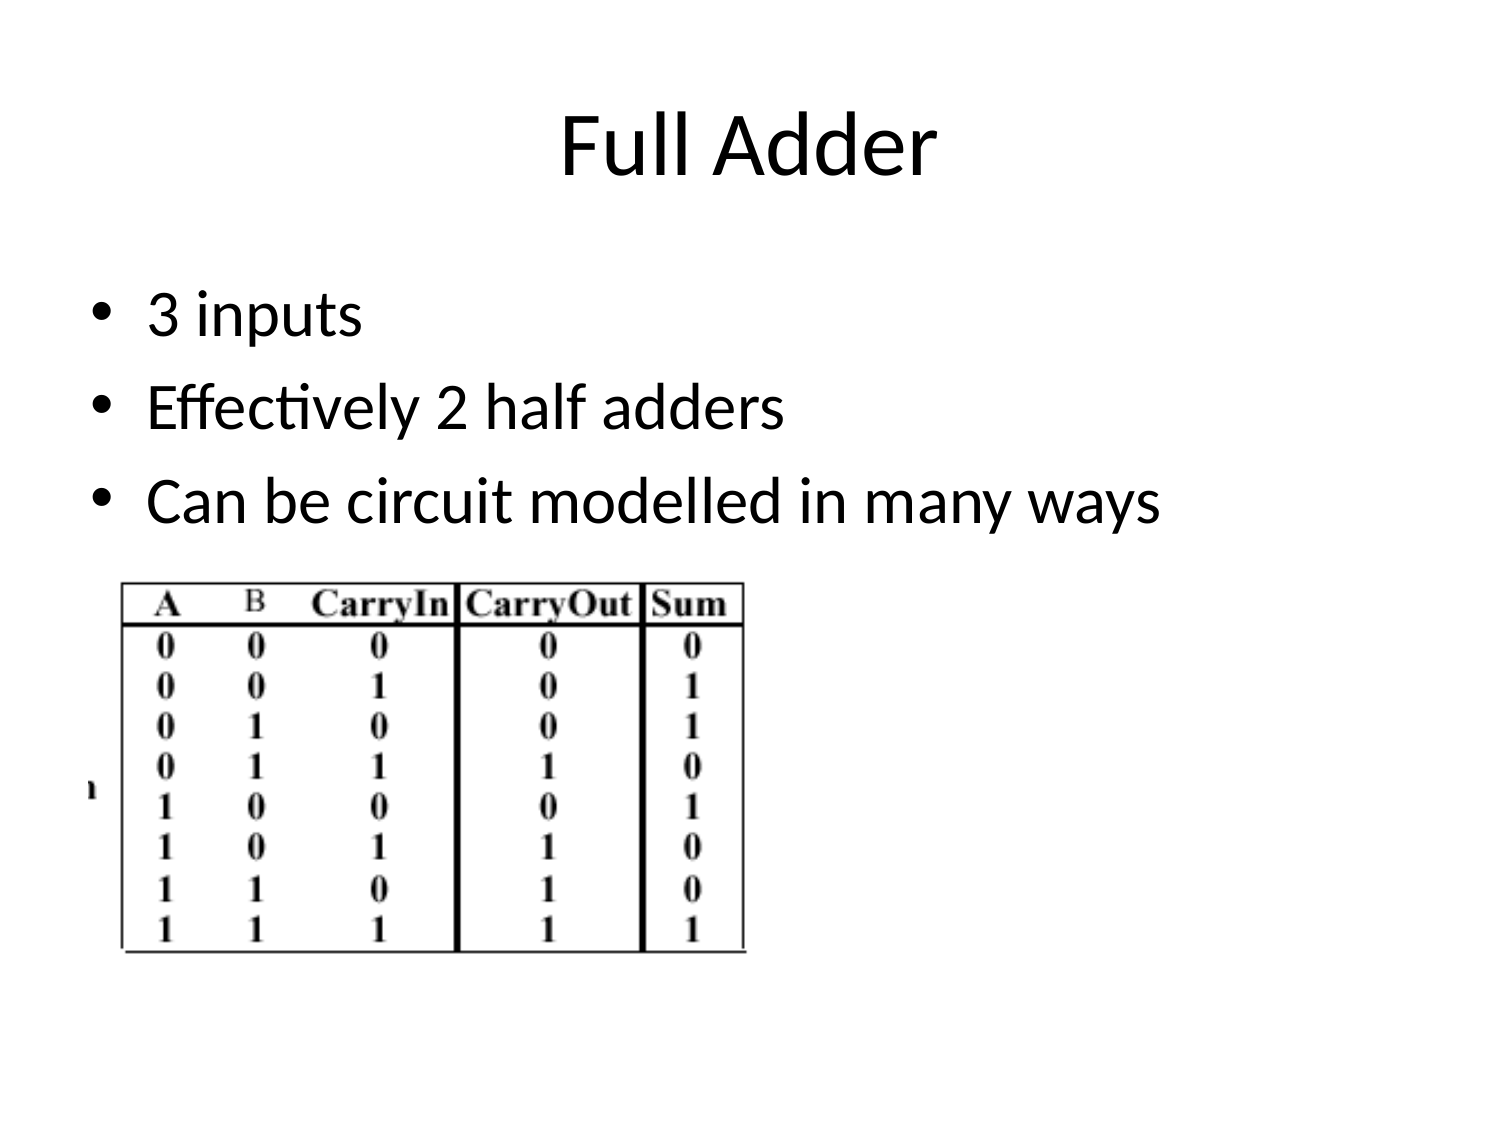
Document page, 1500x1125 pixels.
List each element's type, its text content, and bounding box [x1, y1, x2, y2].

picture [88, 574, 765, 977]
title Full Adder [75, 45, 1425, 233]
list 3 inputs Effectively 2 half adders Can be circuit modelled in many ways [75, 262, 1425, 1005]
